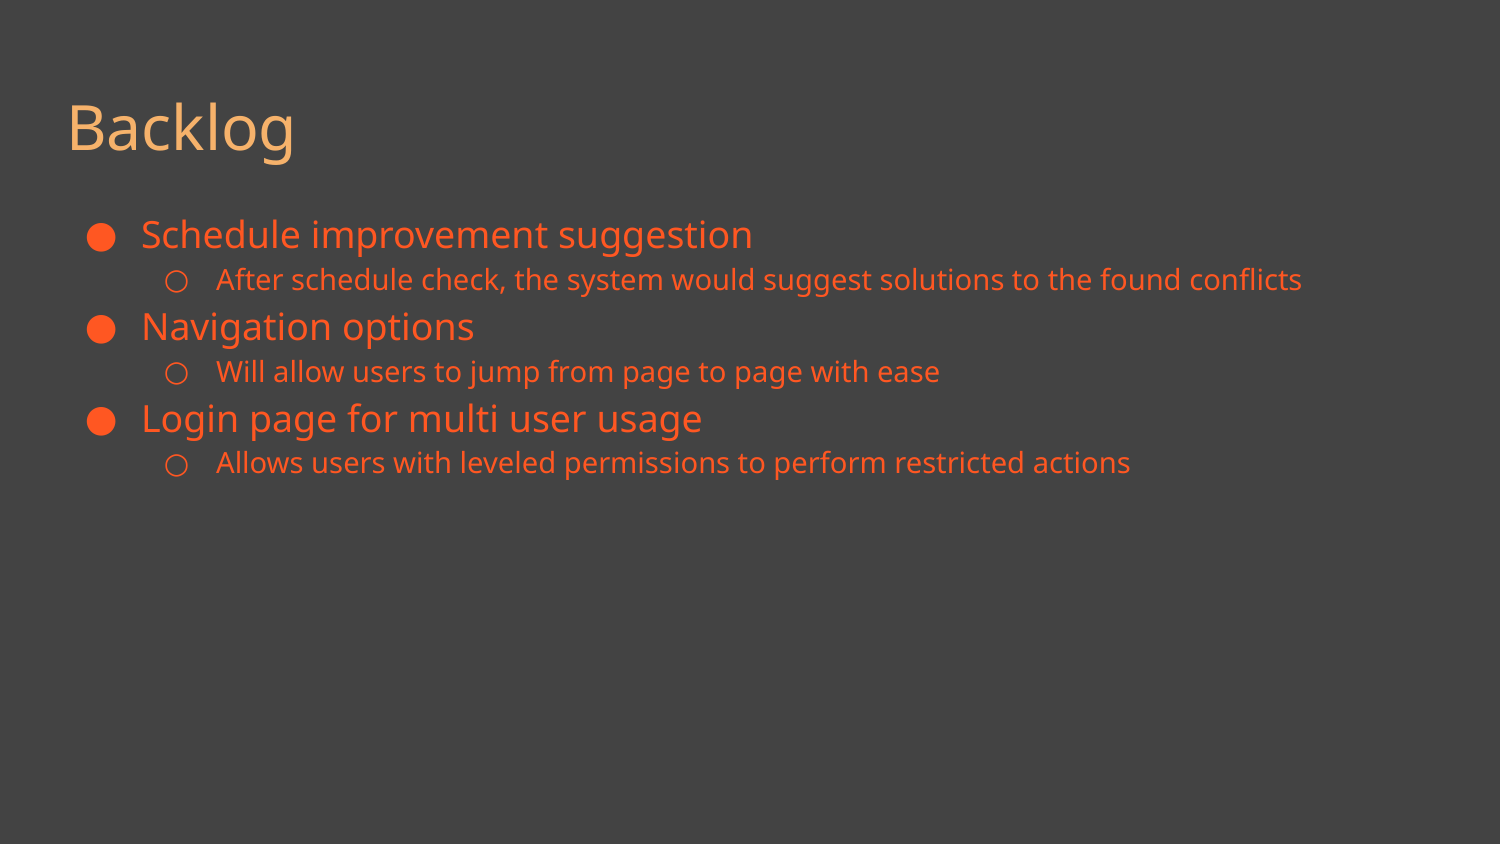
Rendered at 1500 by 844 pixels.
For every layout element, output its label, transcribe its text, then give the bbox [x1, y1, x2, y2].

list Schedule improvement suggestion After schedule check, the system would suggest solutions to the found conflicts Navigation options Will allow users to jump from page to page with ease Login page for multi user usage Allows users with leveled permissions to perform restricted actions [51, 189, 1449, 750]
title Backlog [51, 72, 1449, 167]
